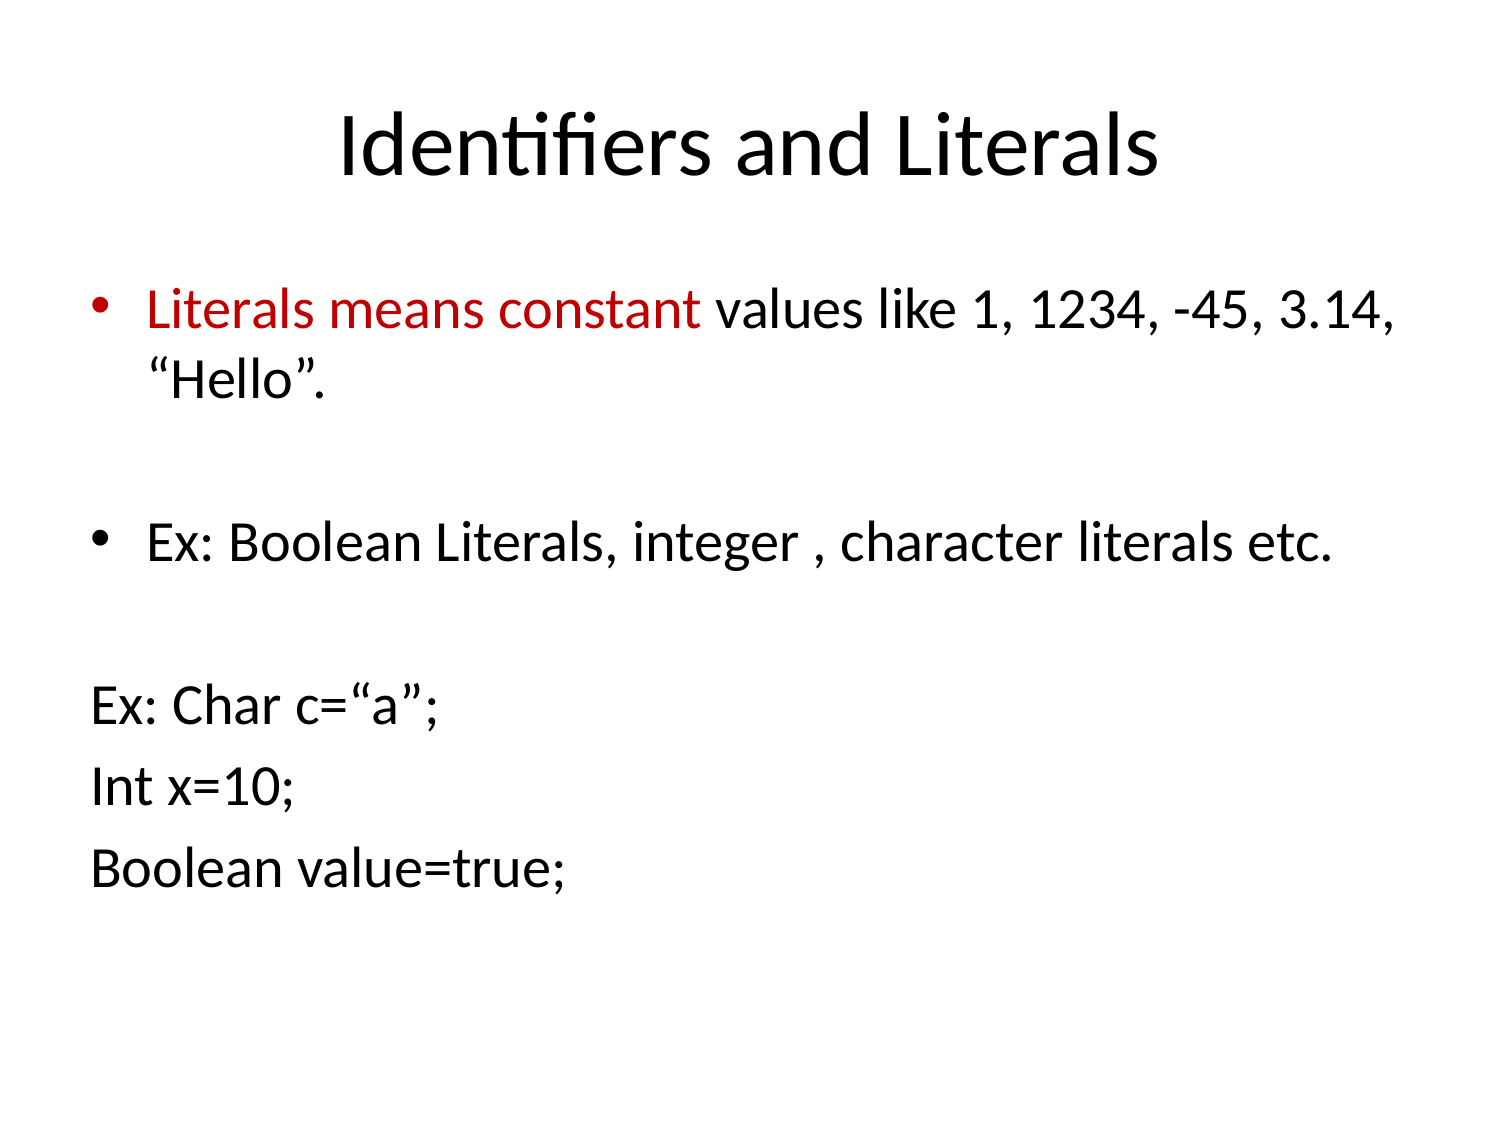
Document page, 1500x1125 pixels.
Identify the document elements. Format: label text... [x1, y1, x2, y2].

list Literals means constant values like 1, 1234, -45, 3.14, “Hello”. Ex: Boolean Literals, integer , character literals etc. Ex: Char c=“a”; Int x=10; Boolean value=true; [75, 262, 1425, 1005]
title Identifiers and Literals [75, 45, 1425, 233]
